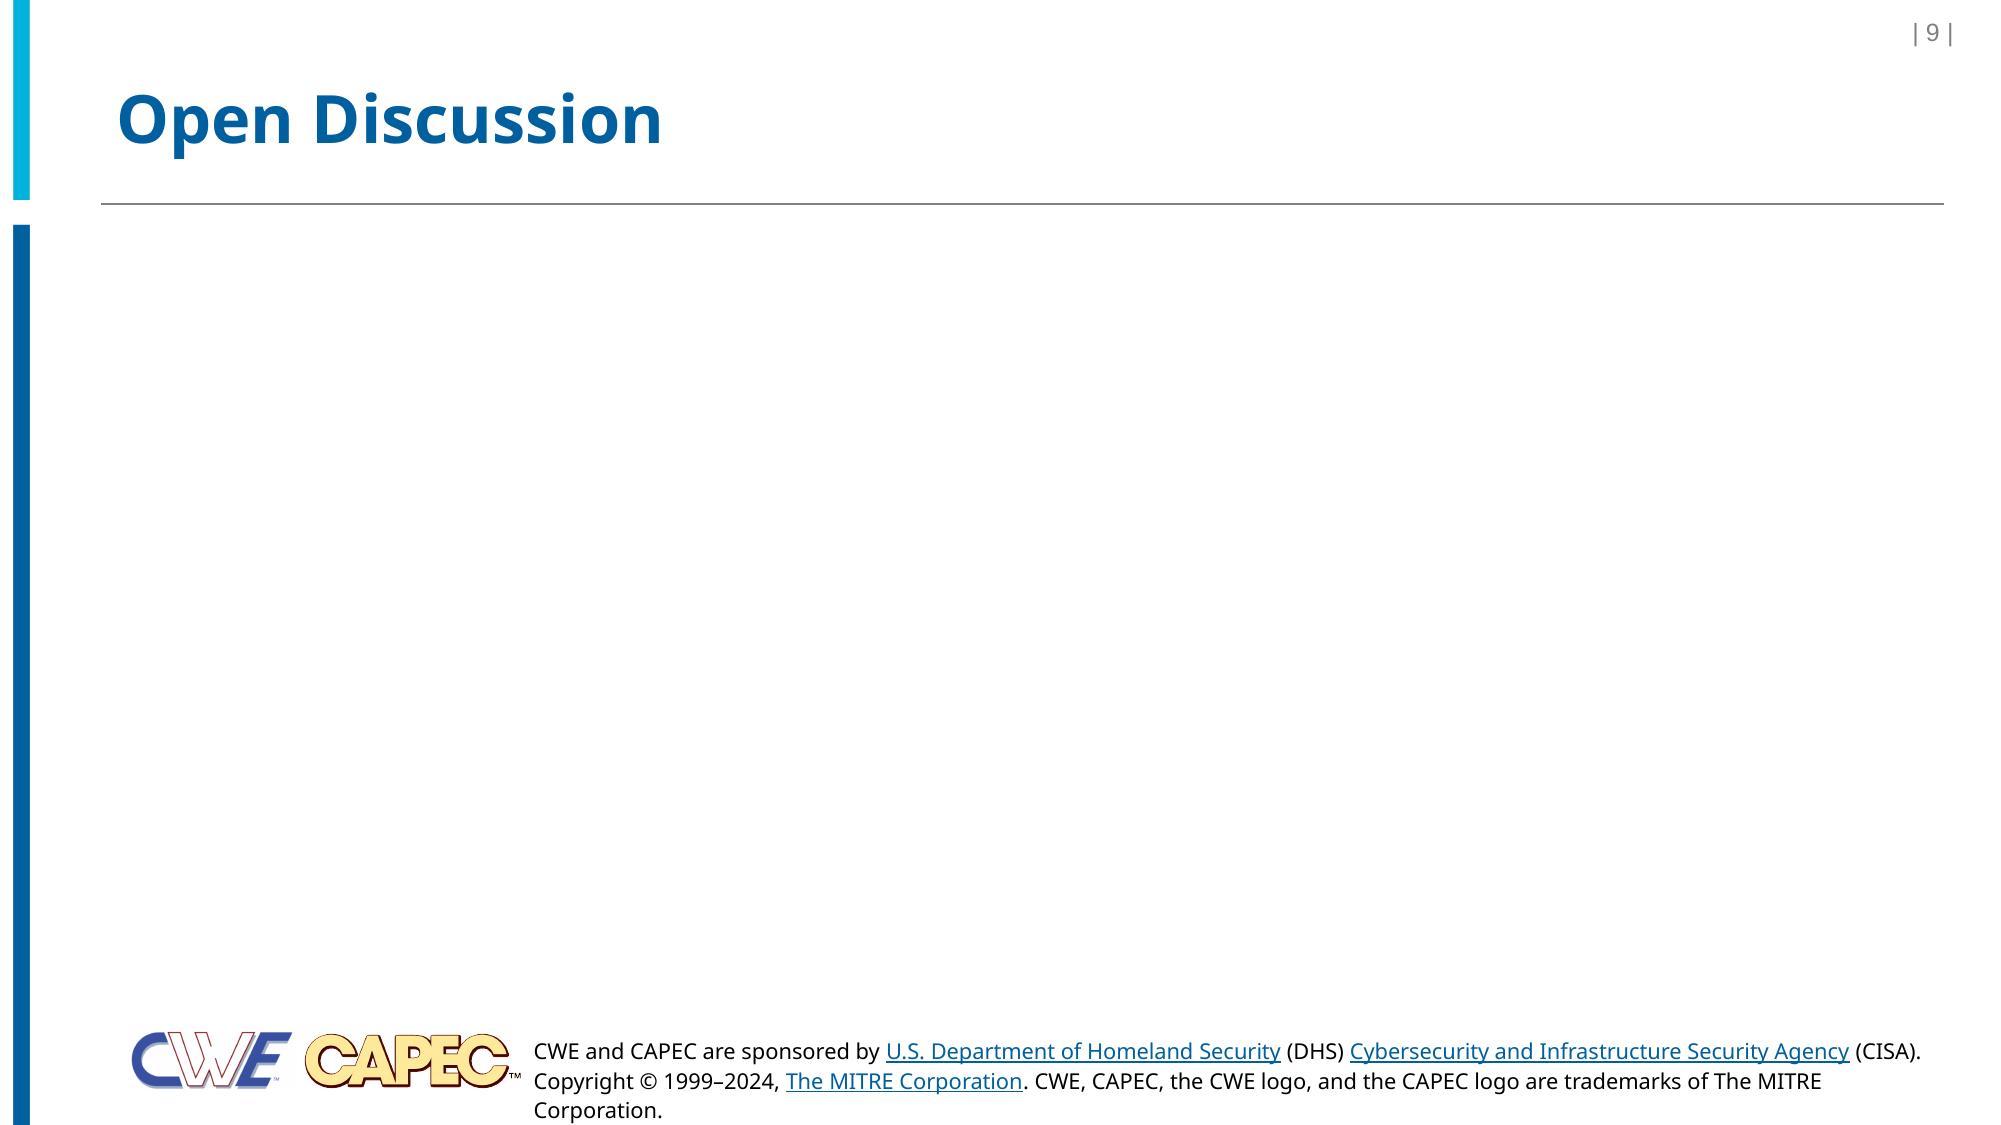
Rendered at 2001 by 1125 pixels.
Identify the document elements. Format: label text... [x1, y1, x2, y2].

picture [130, 1021, 527, 1099]
slide_number | 9 | [1685, 9, 1976, 51]
title Open Discussion [101, 60, 1945, 184]
